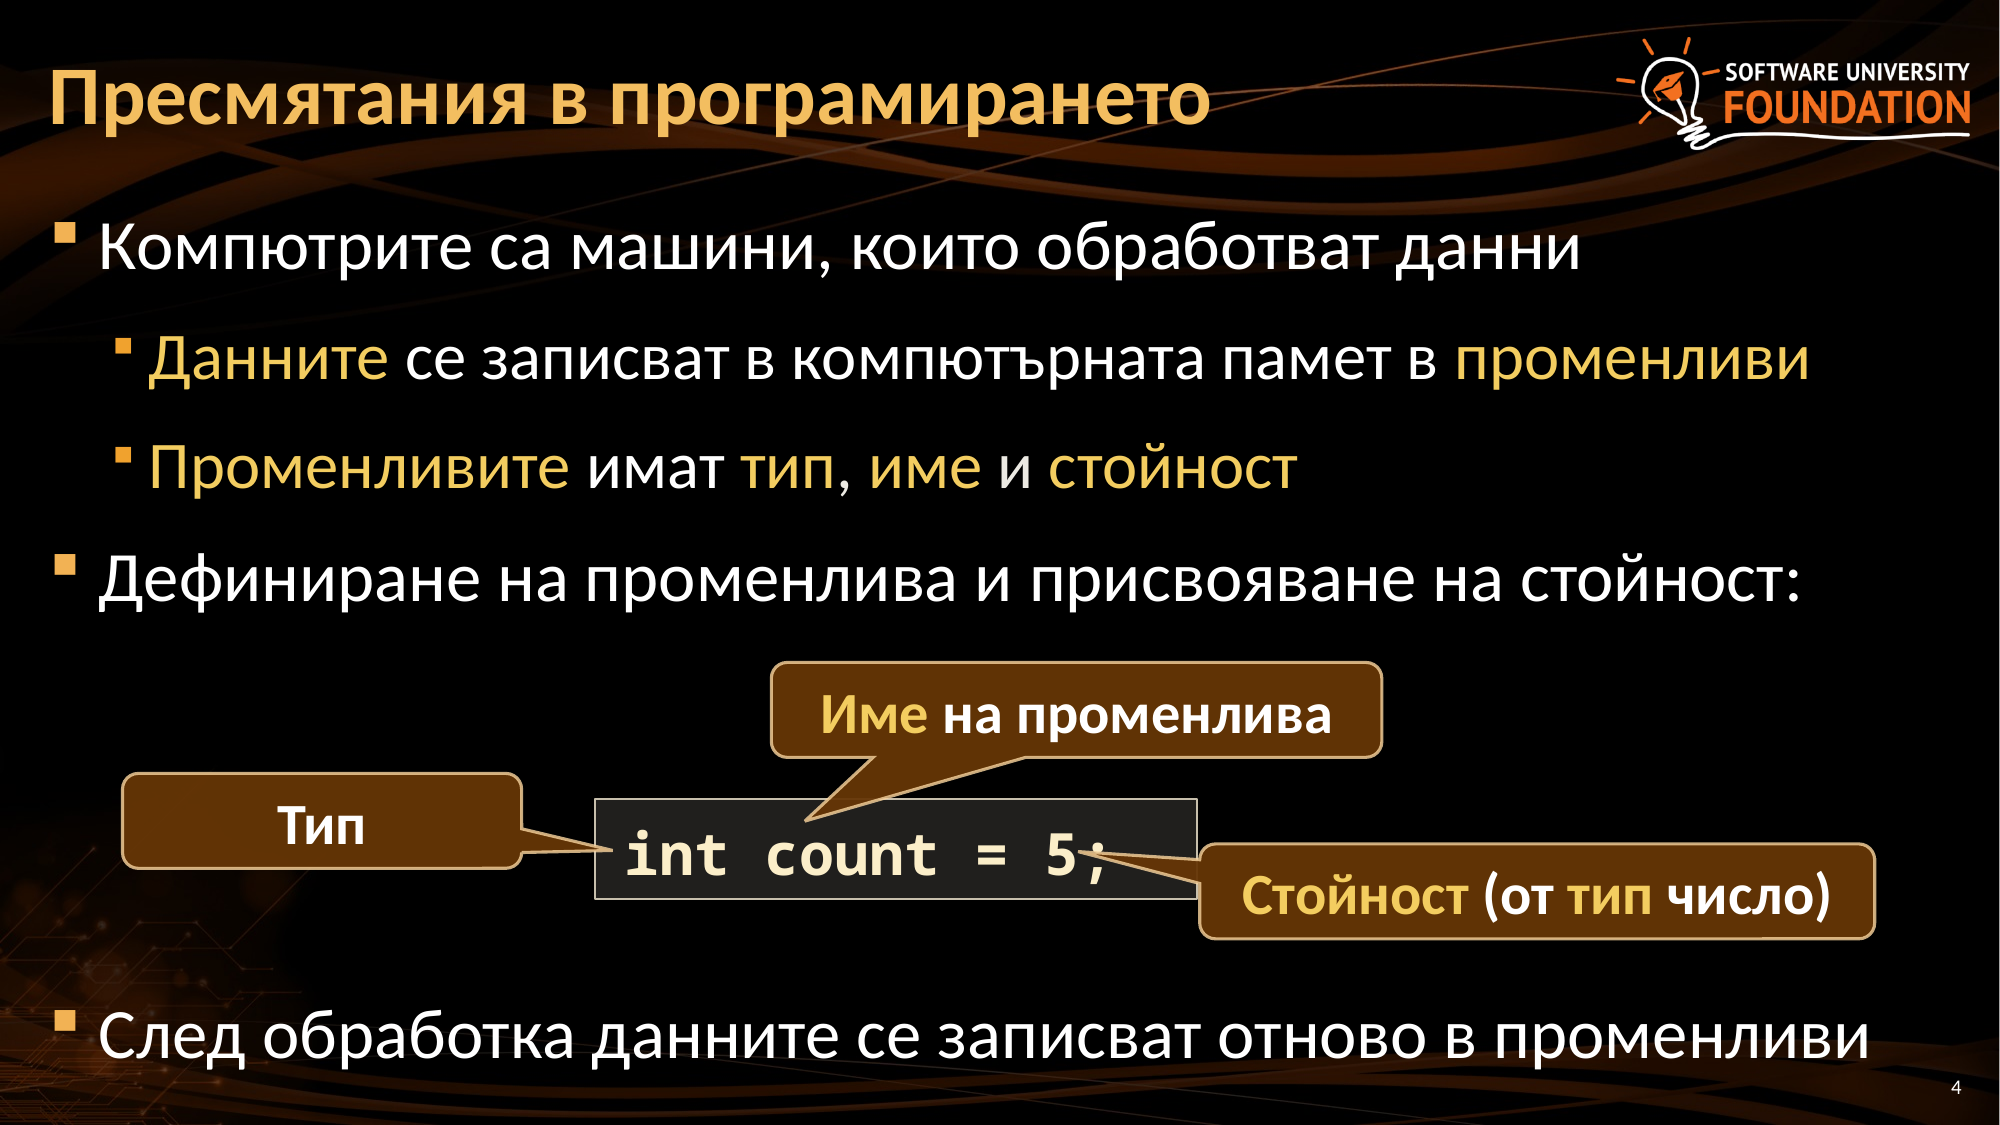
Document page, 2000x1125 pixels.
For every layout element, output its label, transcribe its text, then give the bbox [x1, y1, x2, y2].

text_box Тип [121, 772, 613, 870]
picture [0, 0, 2000, 1125]
text_box int count = 5; [594, 798, 1198, 900]
list Компютрите са машини, които обработват данни Данните се записват в компютърната памет в променливи Променливите имат тип, име и стойност Дефиниране на променлива и присвояване на стойност: След обработка данните се записват отново в променливи [31, 188, 1968, 1103]
title Пресмятания в програмирането [30, 6, 1602, 189]
text_box Стойност (от тип число) [1077, 842, 1876, 940]
text_box Име на променлива [770, 661, 1383, 823]
